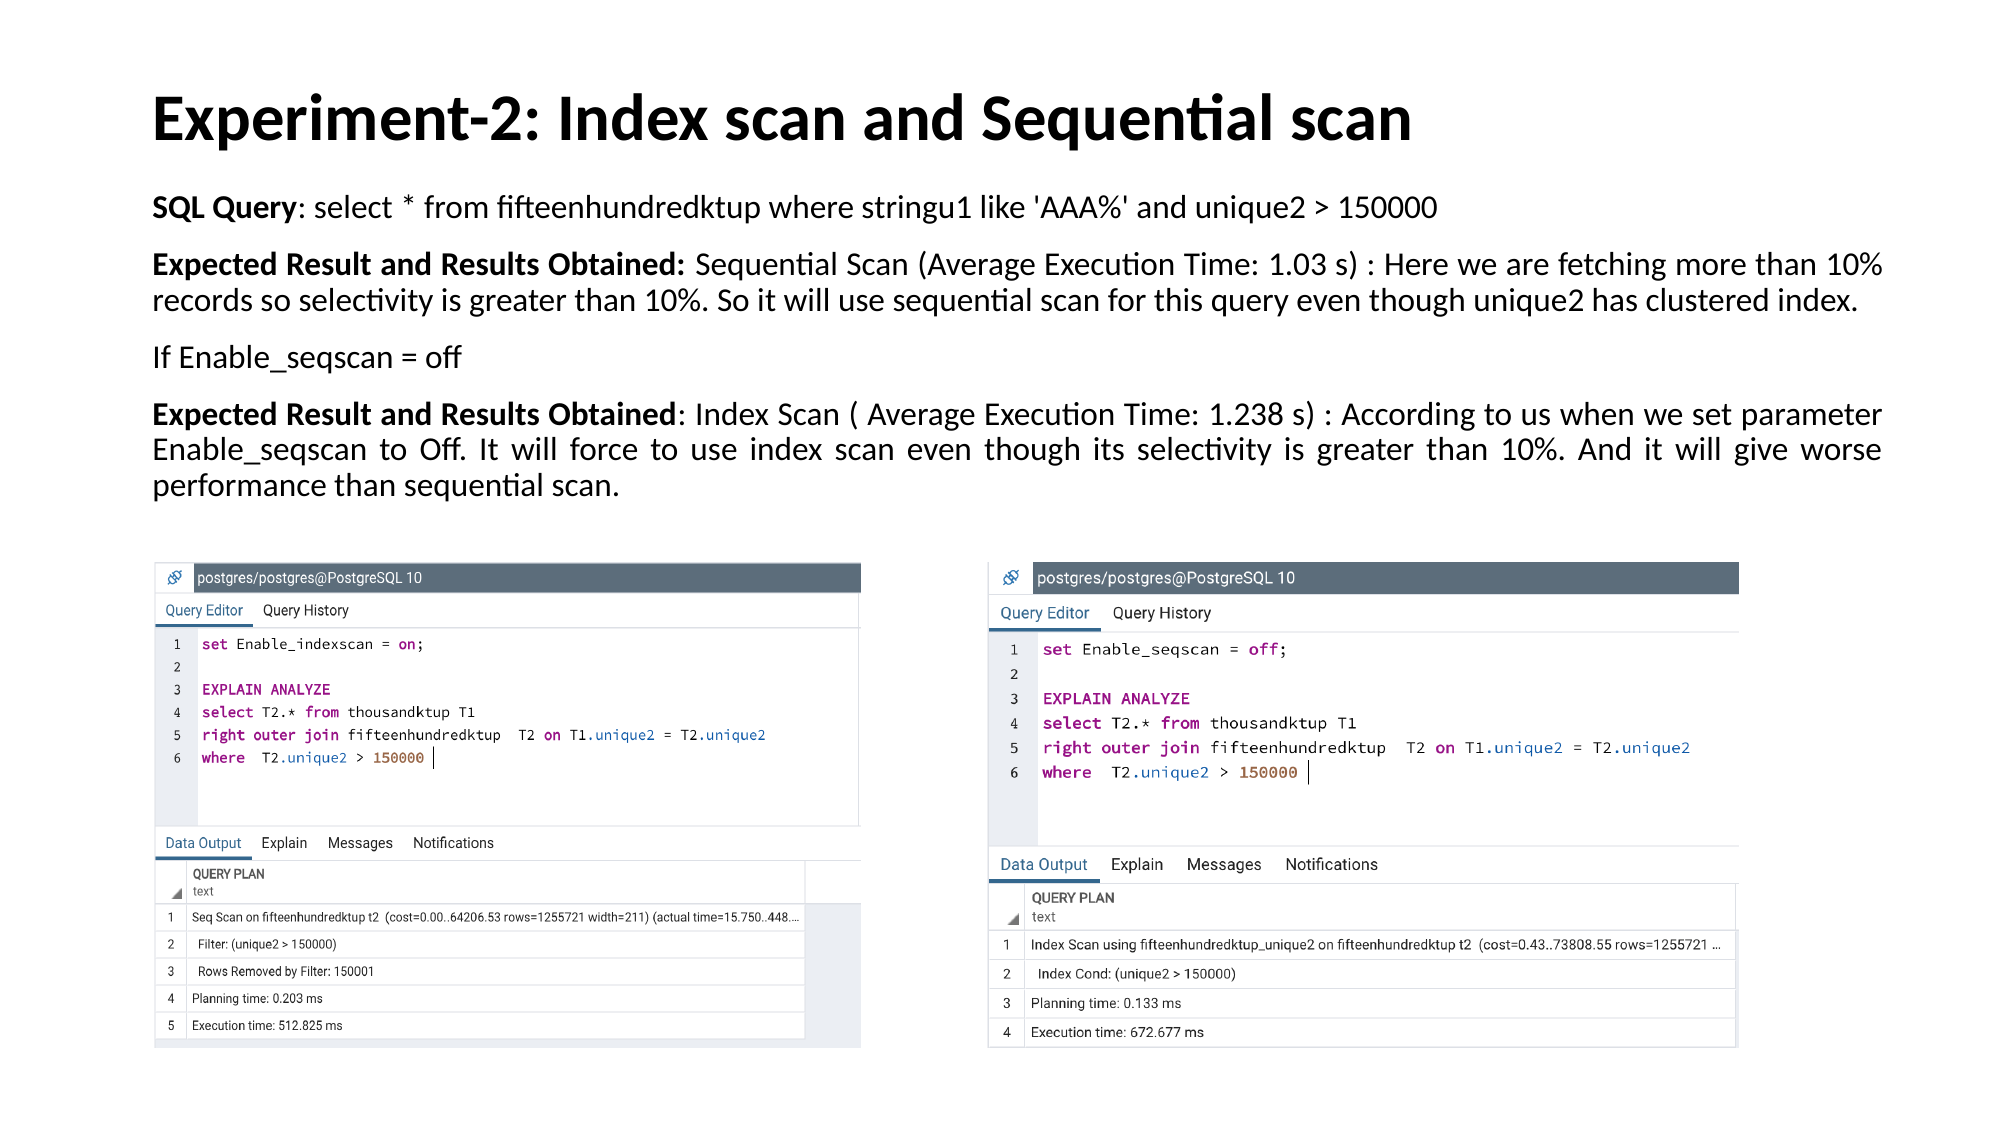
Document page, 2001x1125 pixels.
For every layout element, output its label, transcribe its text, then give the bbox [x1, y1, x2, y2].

list SQL Query: select * from fifteenhundredktup where stringu1 like 'AAA%' and unique2 > 150000 Expected Result and Results Obtained: Sequential Scan (Average Execution Time: 1.03 s) : Here we are fetching more than 10% records so selectivity is greater than 10%. So it will use sequential scan for this query even though unique2 has clustered index. If Enable_seqscan = off Expected Result and Results Obtained: Index Scan ( Average Execution Time: 1.238 s) : According to us when we set parameter Enable_seqscan to Off. It will force to use index scan even though its selectivity is greater than 10%. And it will give worse performance than sequential scan. [137, 182, 1900, 524]
picture [151, 562, 861, 1048]
title Experiment-2: Index scan and Sequential scan [137, 54, 1525, 182]
picture [985, 562, 1739, 1048]
